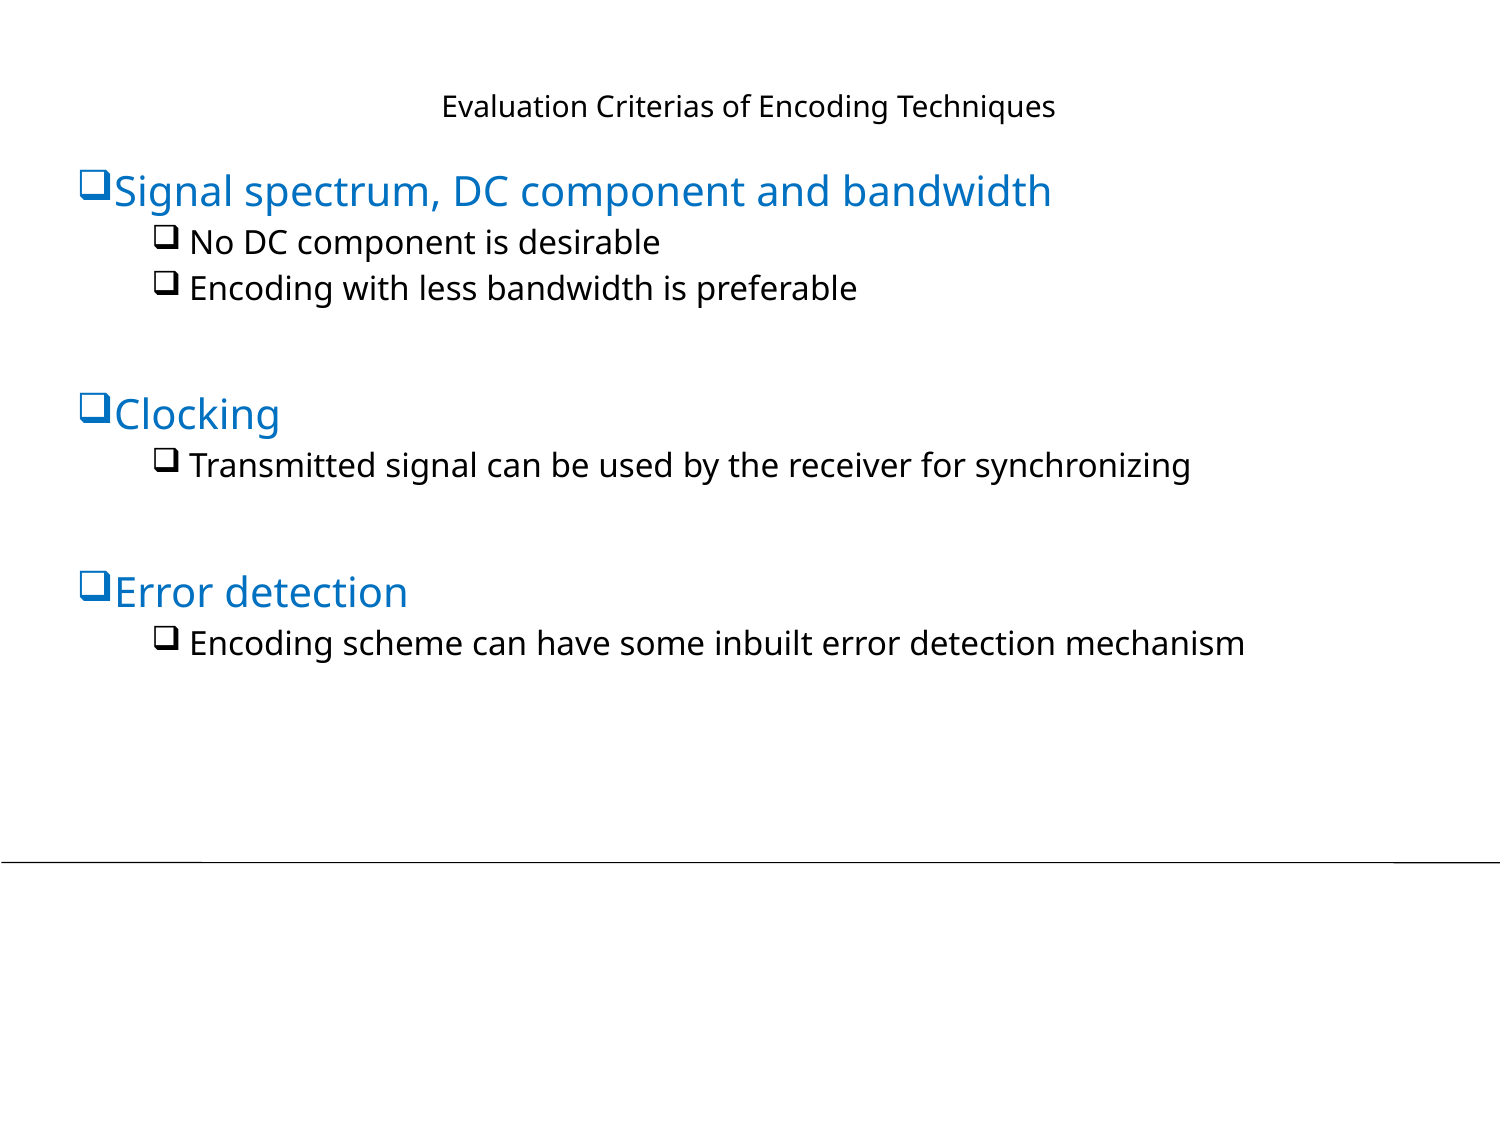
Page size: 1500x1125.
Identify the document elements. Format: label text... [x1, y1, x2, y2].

title Evaluation Criterias of Encoding Techniques [61, 83, 1437, 162]
list Signal spectrum, DC component and bandwidth No DC component is desirable Encoding with less bandwidth is preferable Clocking Transmitted signal can be used by the receiver for synchronizing Error detection Encoding scheme can have some inbuilt error detection mechanism [61, 162, 1441, 801]
